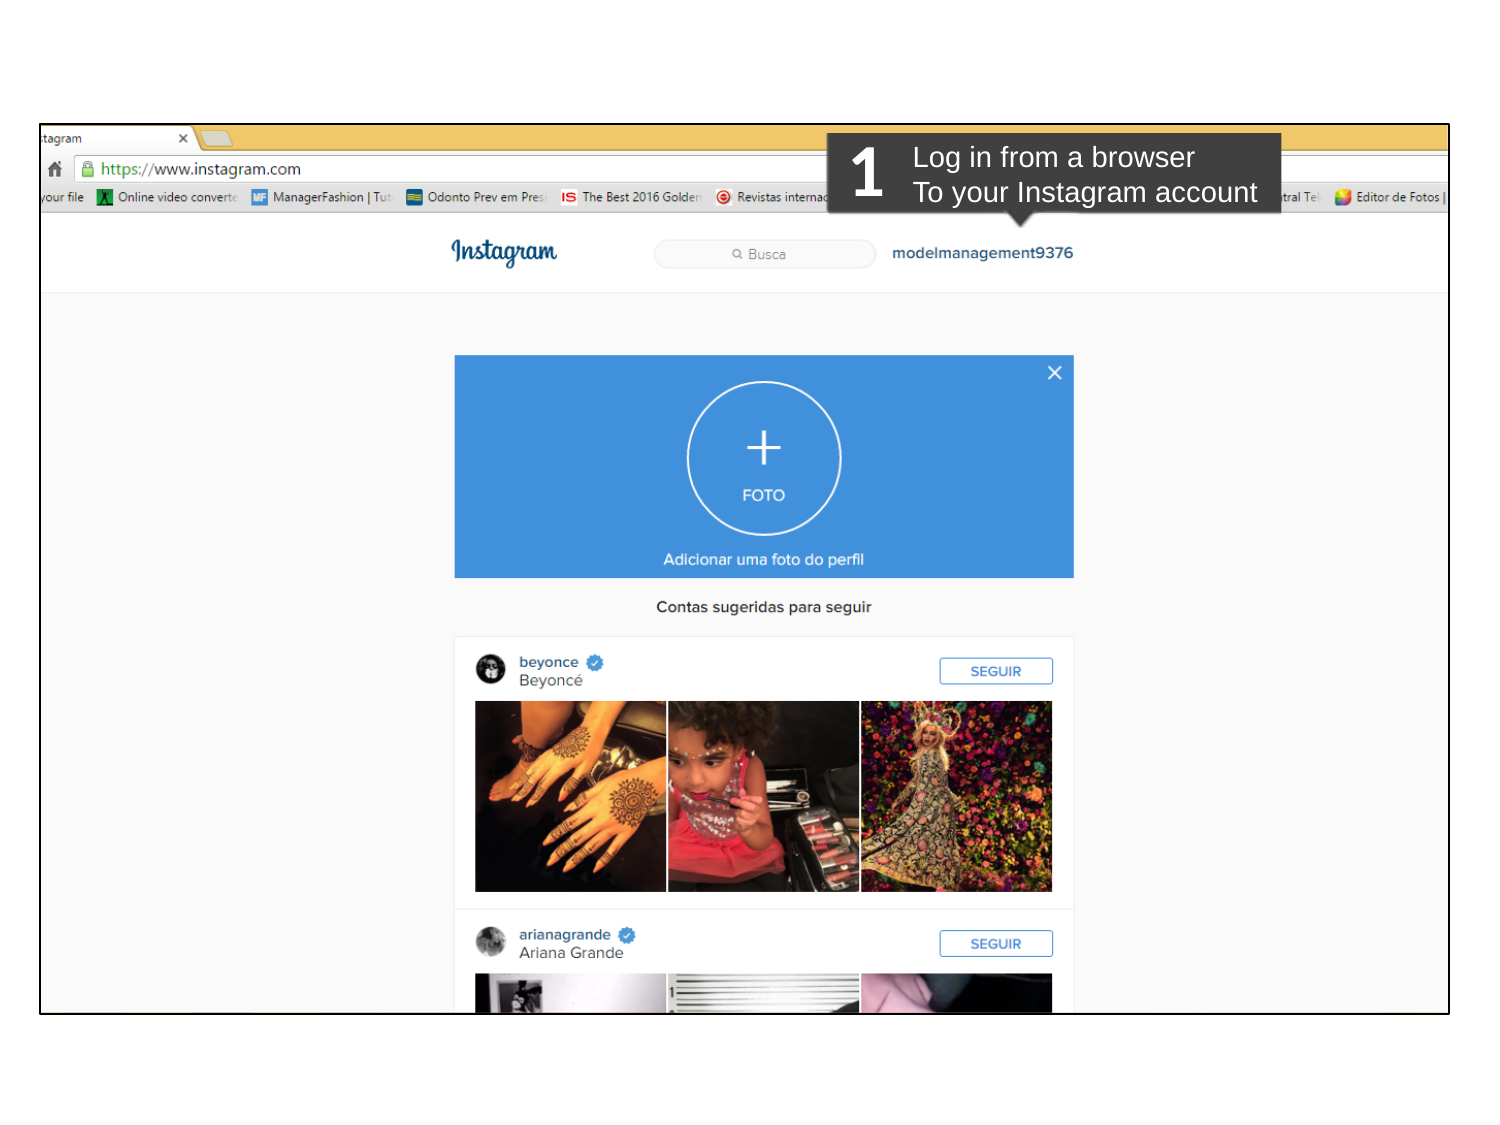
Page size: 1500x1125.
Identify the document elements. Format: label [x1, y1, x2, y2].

text_box [820, 113, 1282, 228]
picture [40, 125, 1448, 1014]
